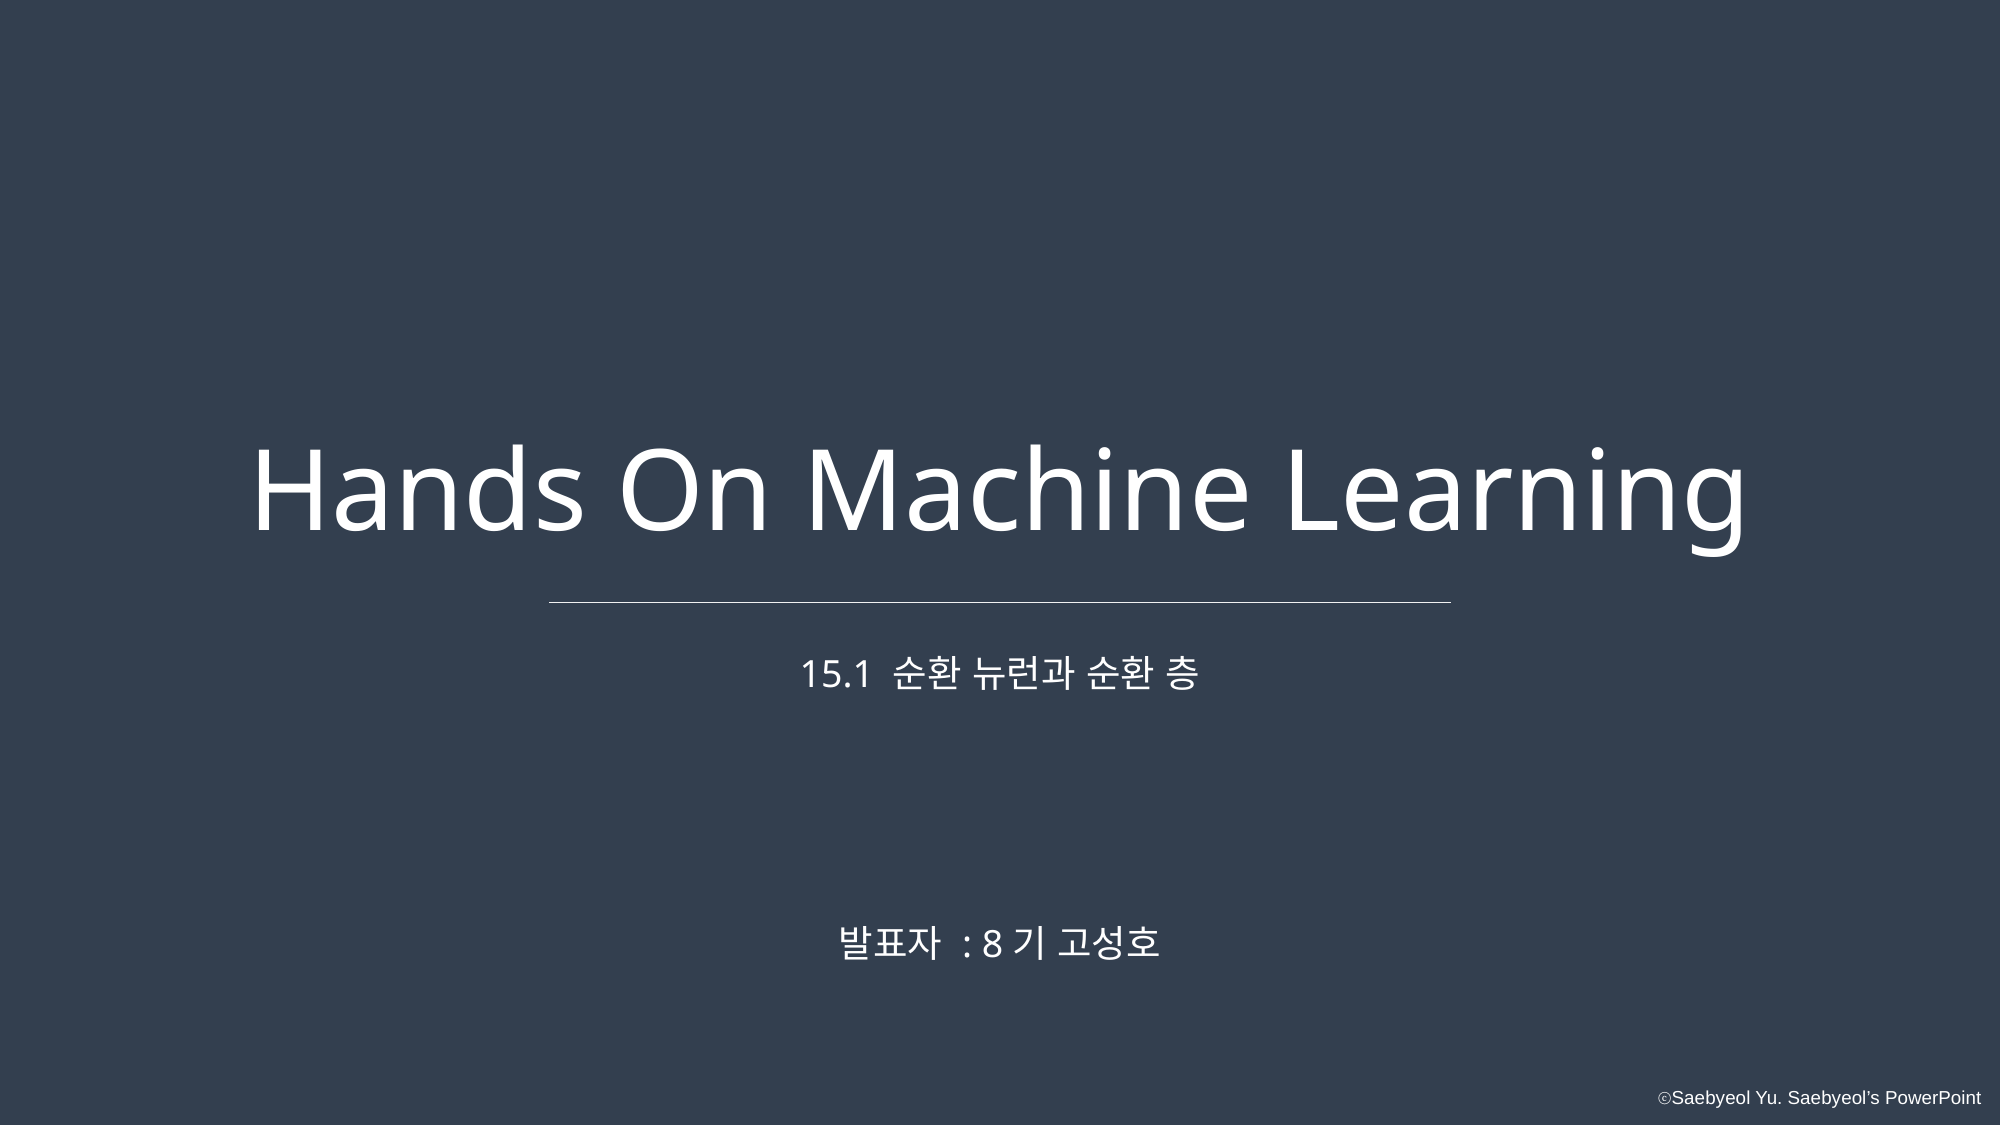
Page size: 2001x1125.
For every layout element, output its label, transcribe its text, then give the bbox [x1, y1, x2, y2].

text_box Hands On Machine Learning [233, 410, 1767, 561]
text_box 15.1 순환 뉴런과 순환 층 발표자 : 8기 고성호 [784, 642, 1216, 973]
